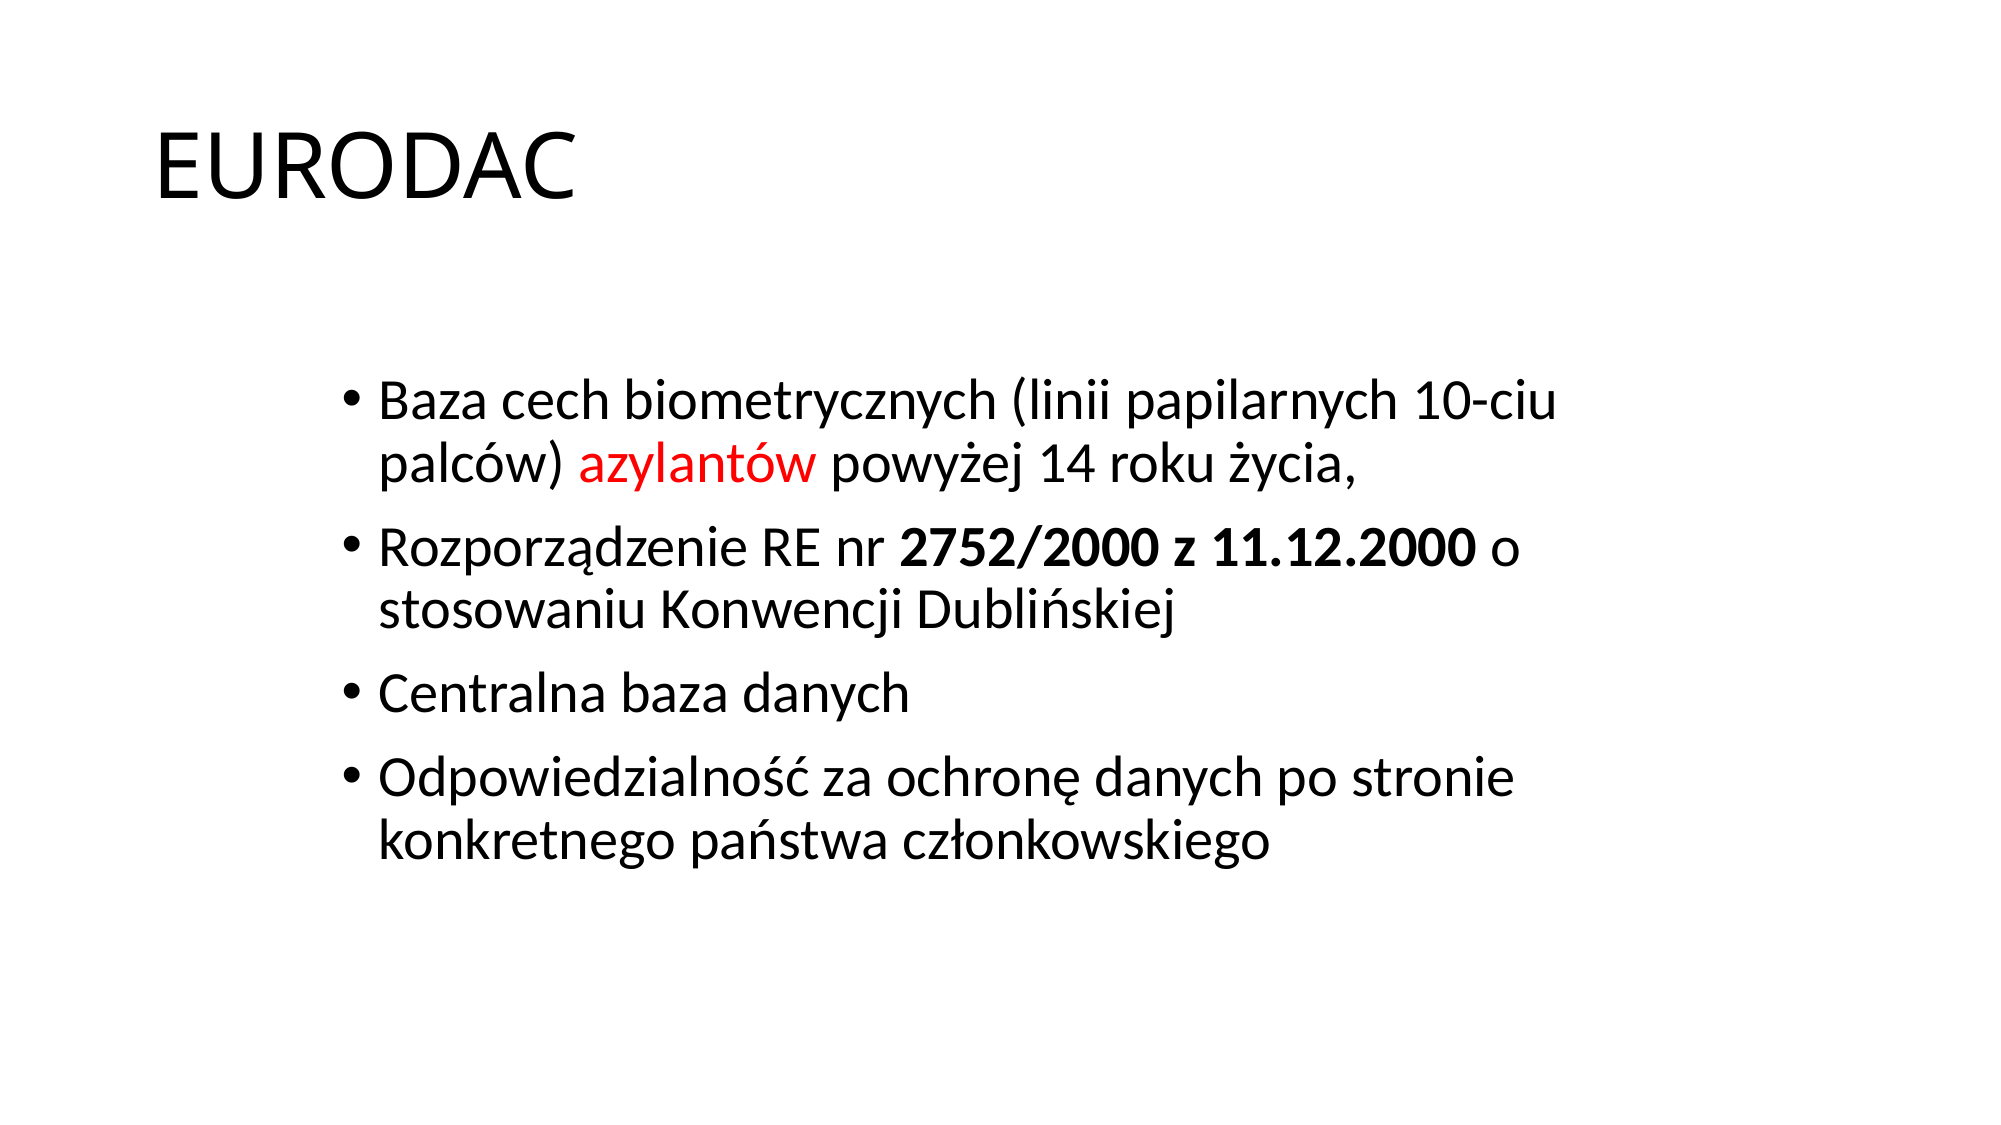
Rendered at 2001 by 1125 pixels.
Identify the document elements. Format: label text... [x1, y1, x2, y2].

text_box EURODAC [137, 59, 1863, 278]
text_box Baza cech biometrycznych (linii papilarnych 10-ciu palców) azylantów powyżej 14 roku życia, Rozporządzenie RE nr 2752/2000 z 11.12.2000 o stosowaniu Konwencji Dublińskiej Centralna baza danych Odpowiedzialność za ochronę danych po stronie konkretnego państwa członkowskiego [326, 361, 1721, 882]
